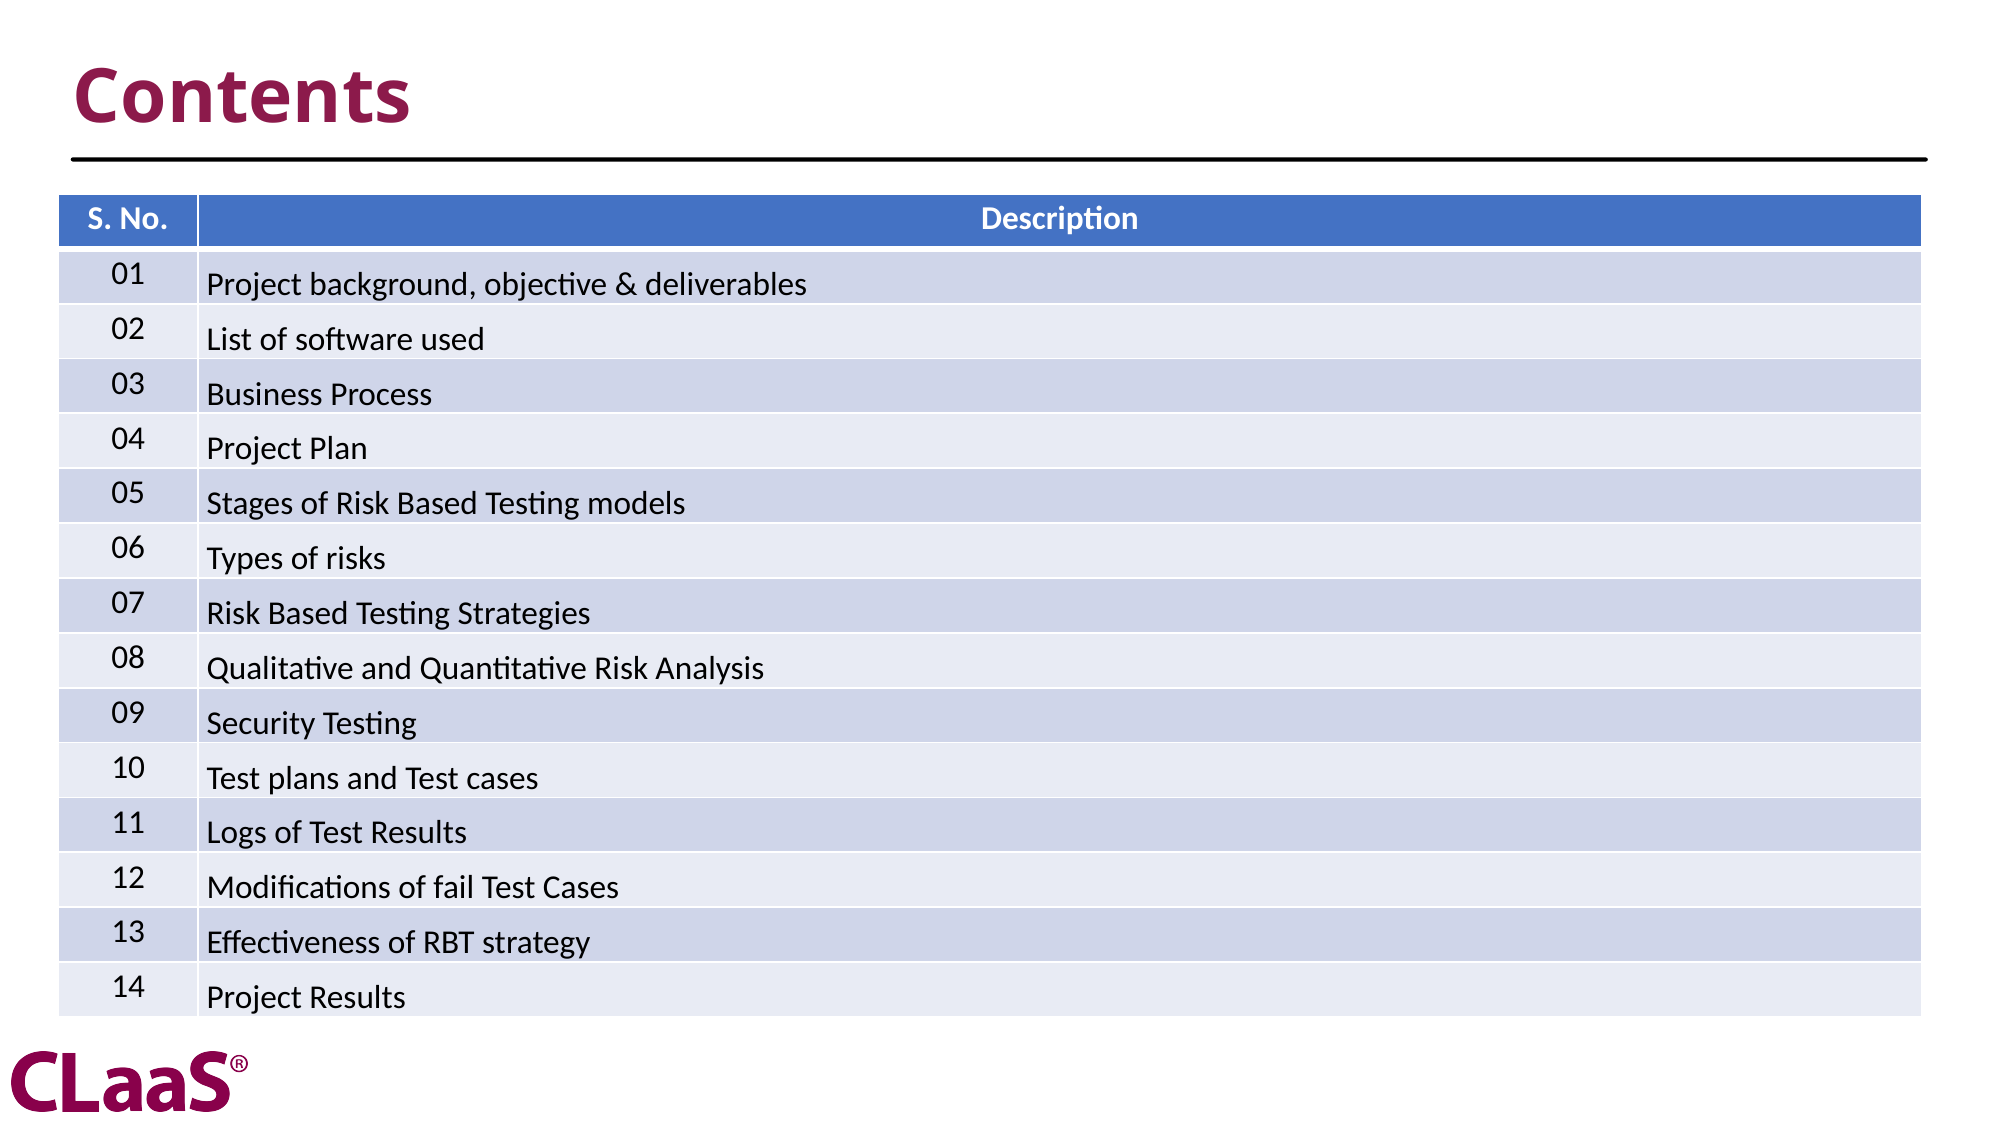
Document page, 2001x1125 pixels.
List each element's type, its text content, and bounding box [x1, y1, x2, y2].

table_cell Security Testing [199, 689, 1921, 742]
table_cell Stages of Risk Based Testing models [199, 469, 1921, 522]
table_header S. No. [59, 195, 197, 246]
table_cell 04 [59, 414, 197, 467]
table_cell List of software used [199, 305, 1921, 358]
table_cell Types of risks [199, 524, 1921, 577]
table_cell 01 [59, 252, 197, 303]
table_cell 12 [59, 853, 197, 906]
table_cell Logs of Test Results [199, 798, 1921, 851]
picture [11, 1051, 248, 1112]
table_header Description [199, 195, 1921, 246]
table_cell 13 [59, 908, 197, 961]
table_cell 10 [59, 743, 197, 797]
table_cell 14 [59, 963, 197, 1016]
table_cell 06 [59, 524, 197, 577]
table_cell 11 [59, 798, 197, 851]
table_cell 08 [59, 634, 197, 687]
table_cell 03 [59, 359, 197, 412]
table_cell Project Results [199, 963, 1921, 1016]
table_cell Risk Based Testing Strategies [199, 579, 1921, 632]
table_cell 07 [59, 579, 197, 632]
table_cell Project background, objective & deliverables [199, 252, 1921, 303]
text_box Contents [58, 40, 1058, 146]
table_cell Modifications of fail Test Cases [199, 853, 1921, 906]
table_cell Project Plan [199, 414, 1921, 467]
table_cell Test plans and Test cases [199, 743, 1921, 797]
table_cell Qualitative and Quantitative Risk Analysis [199, 634, 1921, 687]
table_cell 02 [59, 305, 197, 358]
table_cell 05 [59, 469, 197, 522]
table_cell Business Process [199, 359, 1921, 412]
table_cell 09 [59, 689, 197, 742]
table_cell Effectiveness of RBT strategy [199, 908, 1921, 961]
